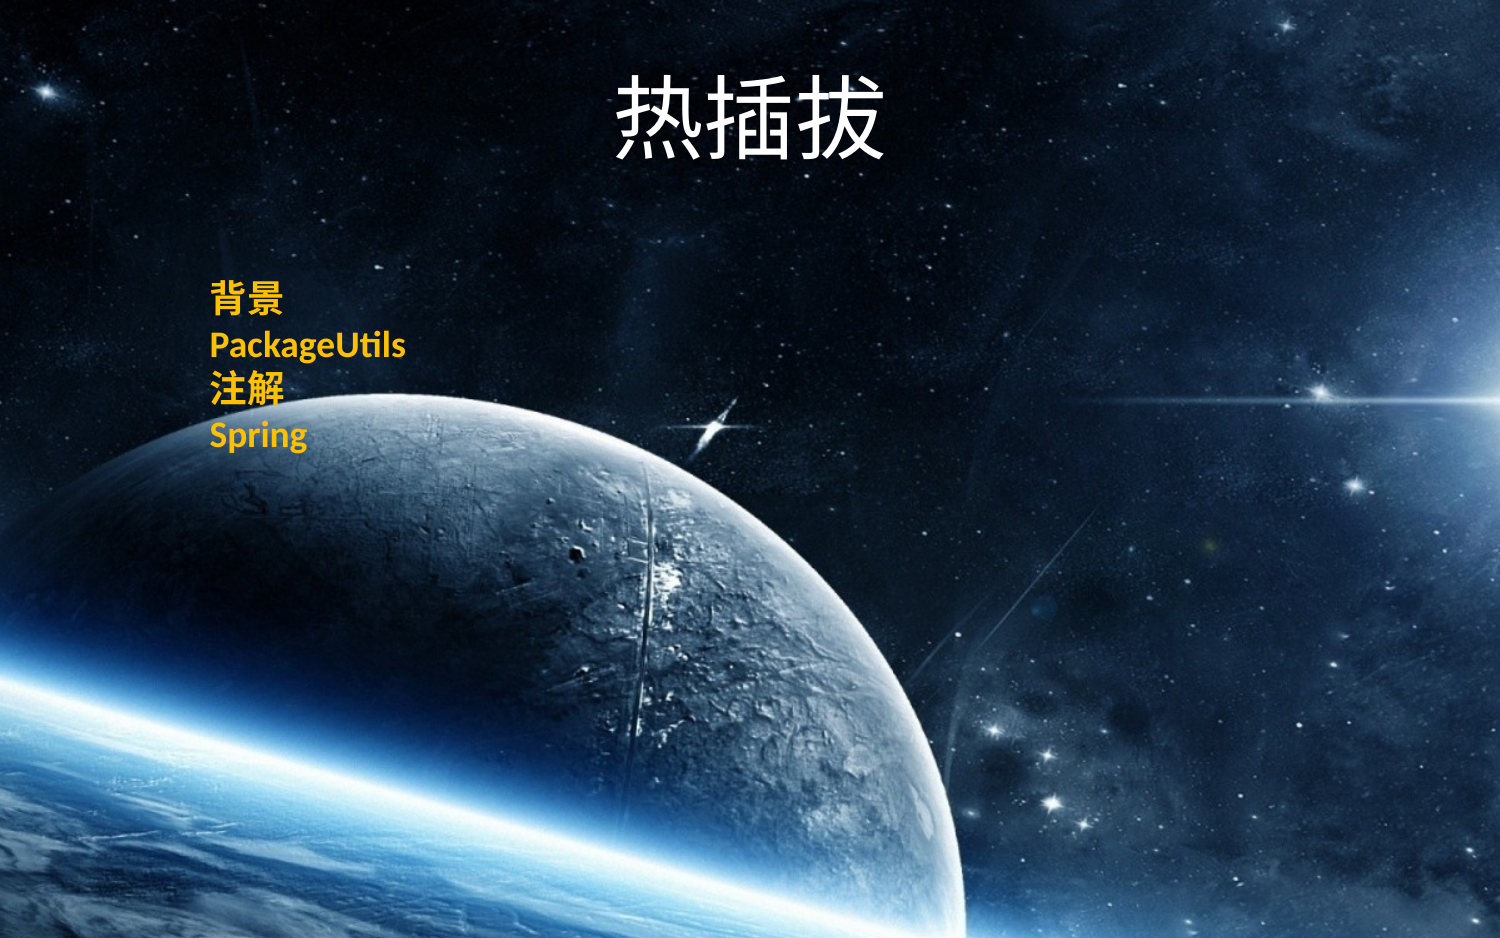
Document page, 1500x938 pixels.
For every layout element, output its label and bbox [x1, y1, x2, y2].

list [0, 0, 1500, 938]
